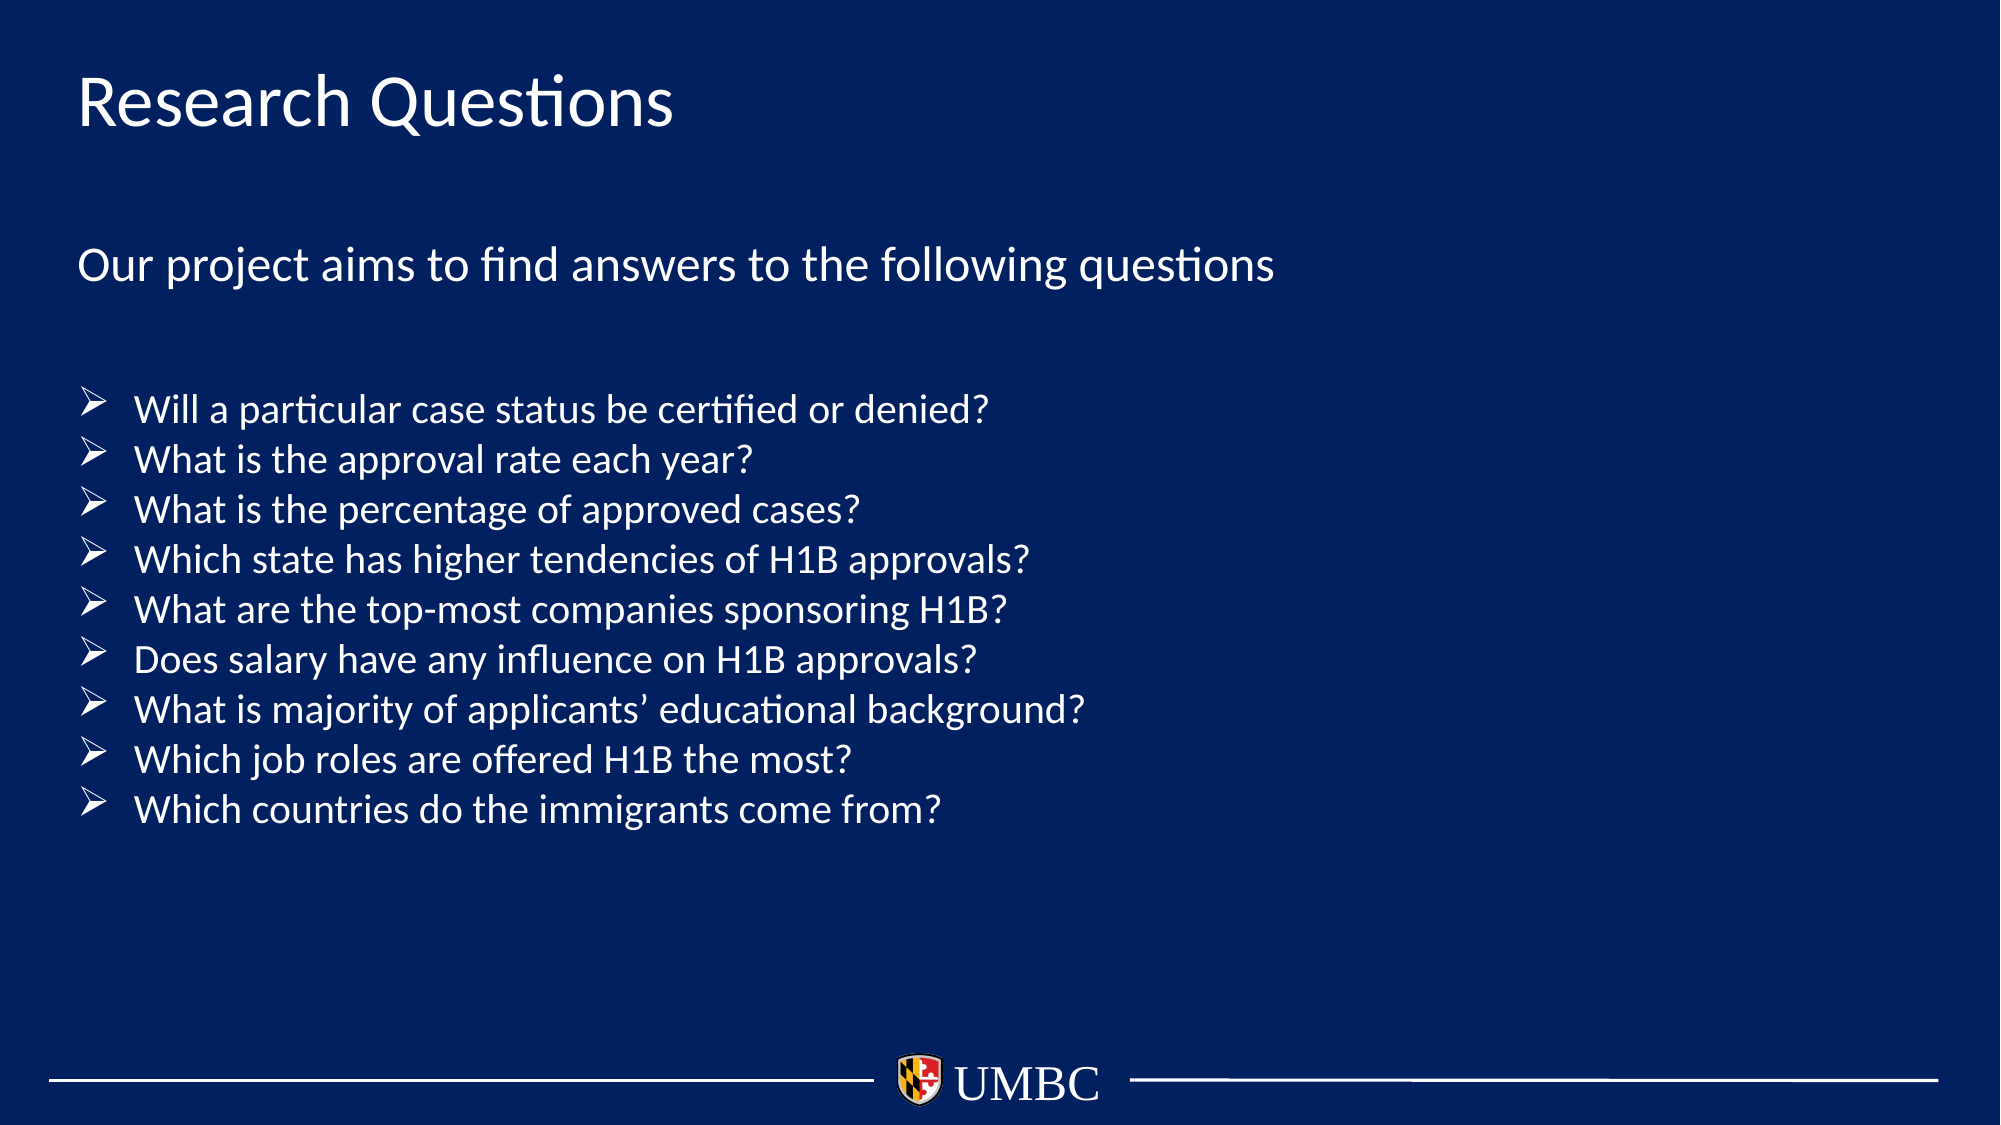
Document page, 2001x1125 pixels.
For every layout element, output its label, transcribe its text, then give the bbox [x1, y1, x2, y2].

text_box UMBC [938, 1042, 1130, 1118]
picture [896, 1053, 943, 1108]
text_box Research Questions Our project aims to find answers to the following questions Will a particular case status be certified or denied? What is the approval rate each year? What is the percentage of approved cases? Which state has higher tendencies of H1B approvals? What are the top-most companies sponsoring H1B? Does salary have any influence on H1B approvals? What is majority of applicants’ educational background? Which job roles are offered H1B the most? Which countries do the immigrants come from? [62, 44, 1890, 840]
